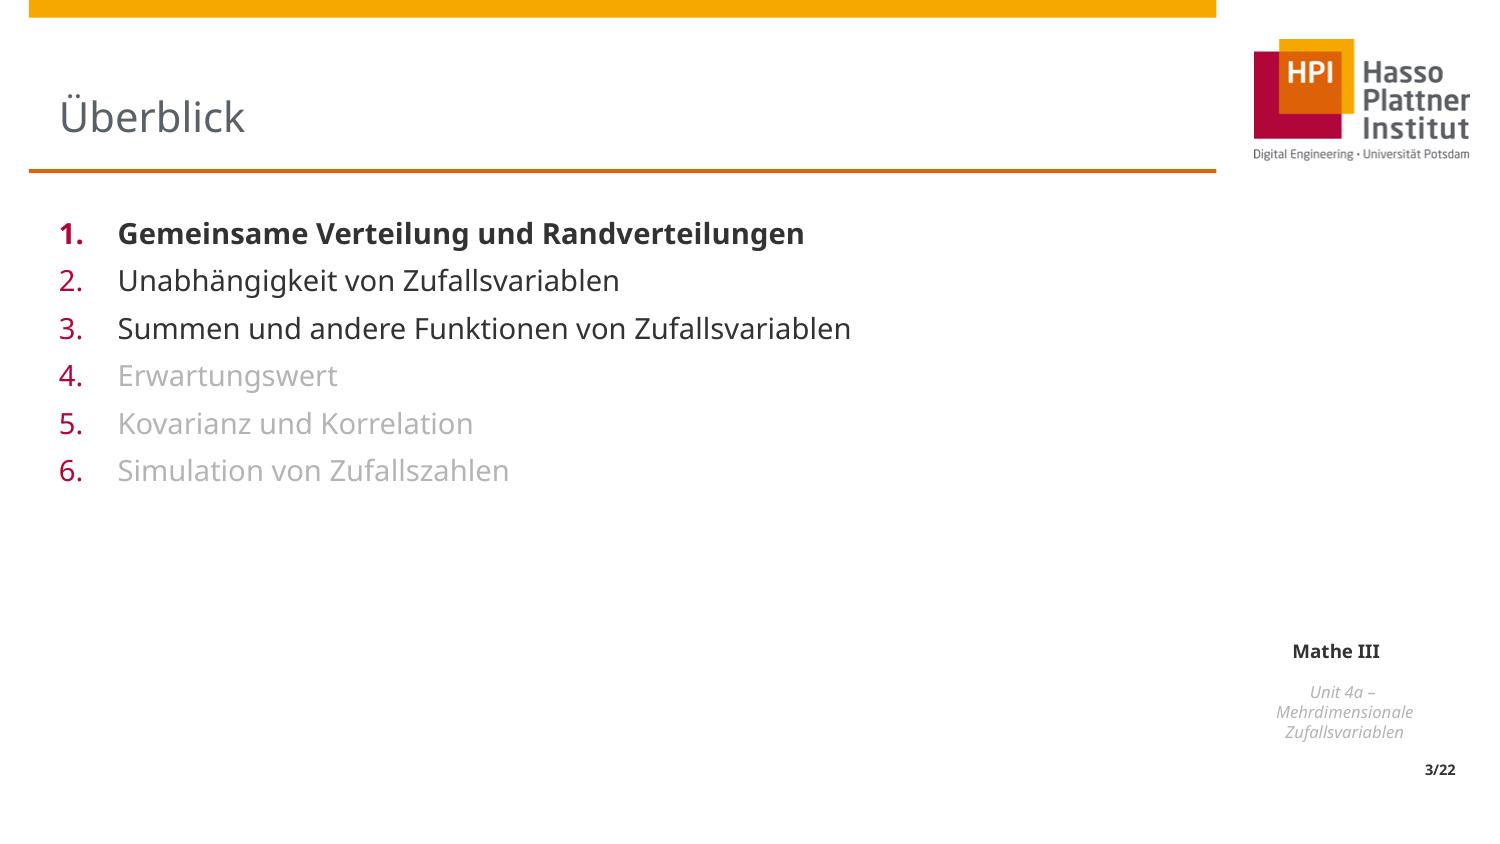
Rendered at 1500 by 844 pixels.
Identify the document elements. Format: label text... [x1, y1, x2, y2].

list Gemeinsame Verteilung und Randverteilungen Unabhängigkeit von Zufallsvariablen Summen und andere Funktionen von Zufallsvariablen Erwartungswert Kovarianz und Korrelation Simulation von Zufallszahlen [58, 203, 1187, 788]
title Überblick [58, 17, 1187, 170]
picture [1254, 39, 1470, 161]
